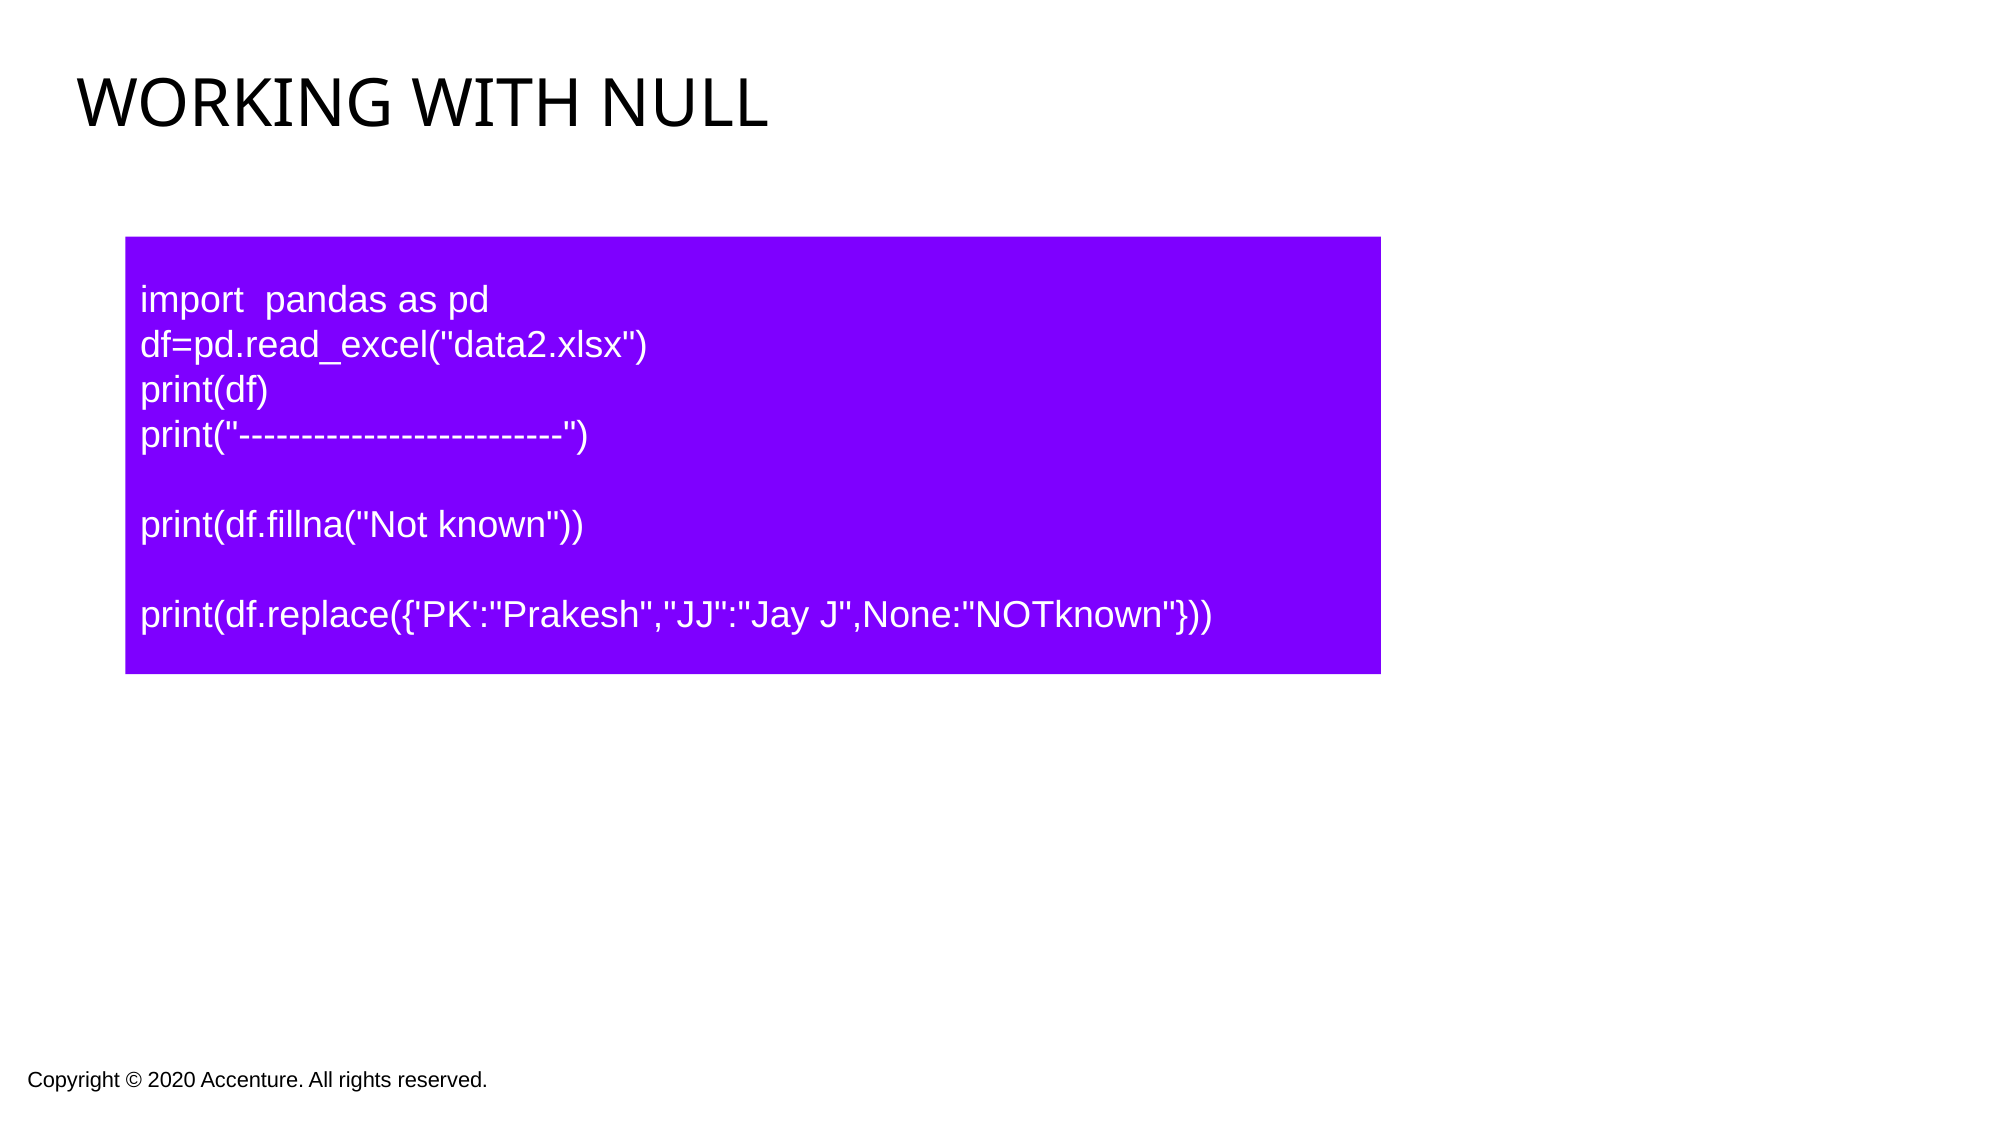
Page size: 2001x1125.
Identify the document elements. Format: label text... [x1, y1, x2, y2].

title Working with null [62, 62, 1938, 150]
text_box import pandas as pd df=pd.read_excel("data2.xlsx") print(df) print("--------------------------") print(df.fillna("Not known")) print(df.replace({'PK':"Prakesh","JJ":"Jay J",None:"NOTknown"})) [124, 236, 1382, 675]
